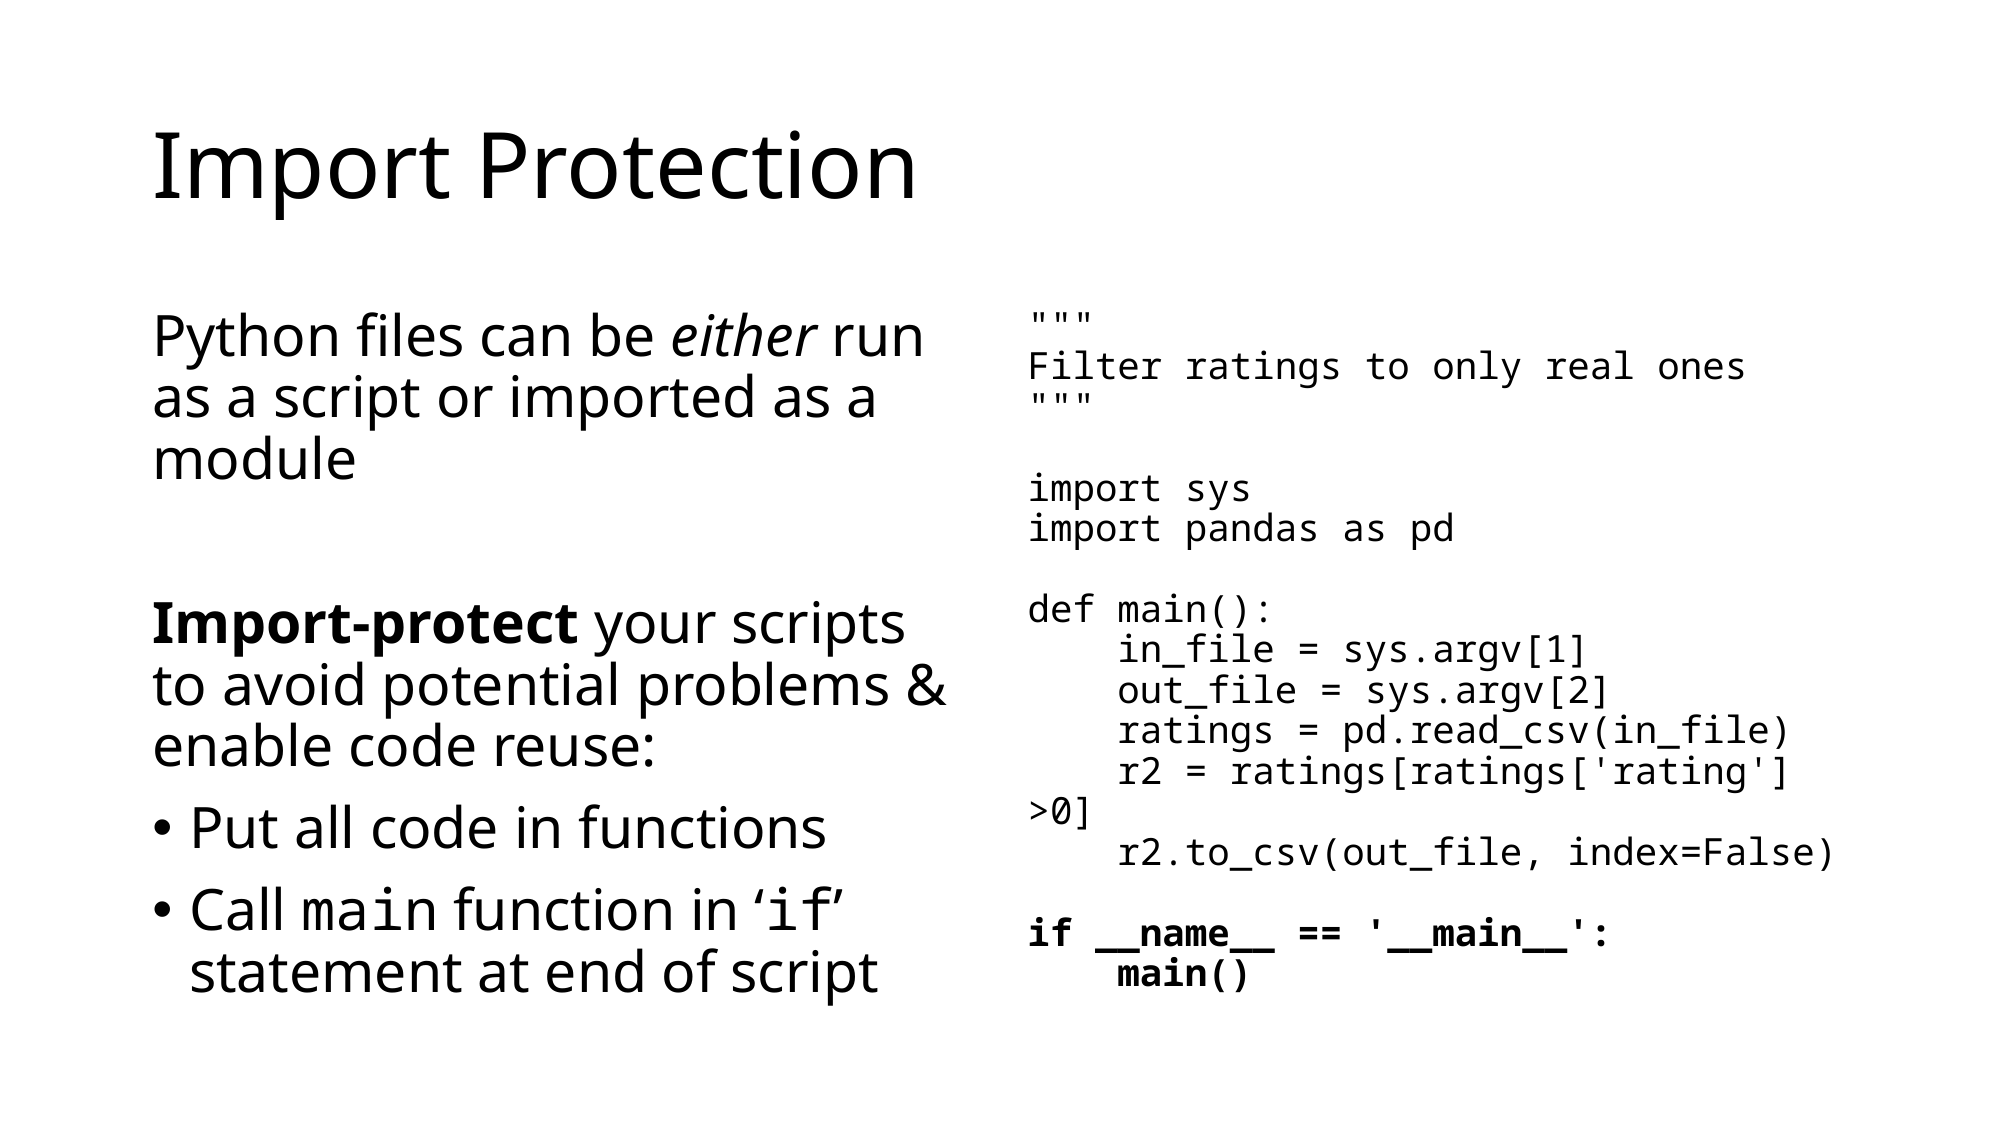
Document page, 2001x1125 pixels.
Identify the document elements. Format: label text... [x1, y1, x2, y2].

list Python files can be either run as a script or imported as a module Import-protect your scripts to avoid potential problems & enable code reuse: Put all code in functions Call main function in ‘if’ statement at end of script [137, 299, 988, 1014]
title Import Protection [137, 59, 1863, 278]
list """ Filter ratings to only real ones """ import sys import pandas as pd def main(): in_file = sys.argv[1] out_file = sys.argv[2] ratings = pd.read_csv(in_file) r2 = ratings[ratings['rating'] >0] r2.to_csv(out_file, index=False) if __name__ == '__main__': main() [1012, 299, 1863, 1014]
